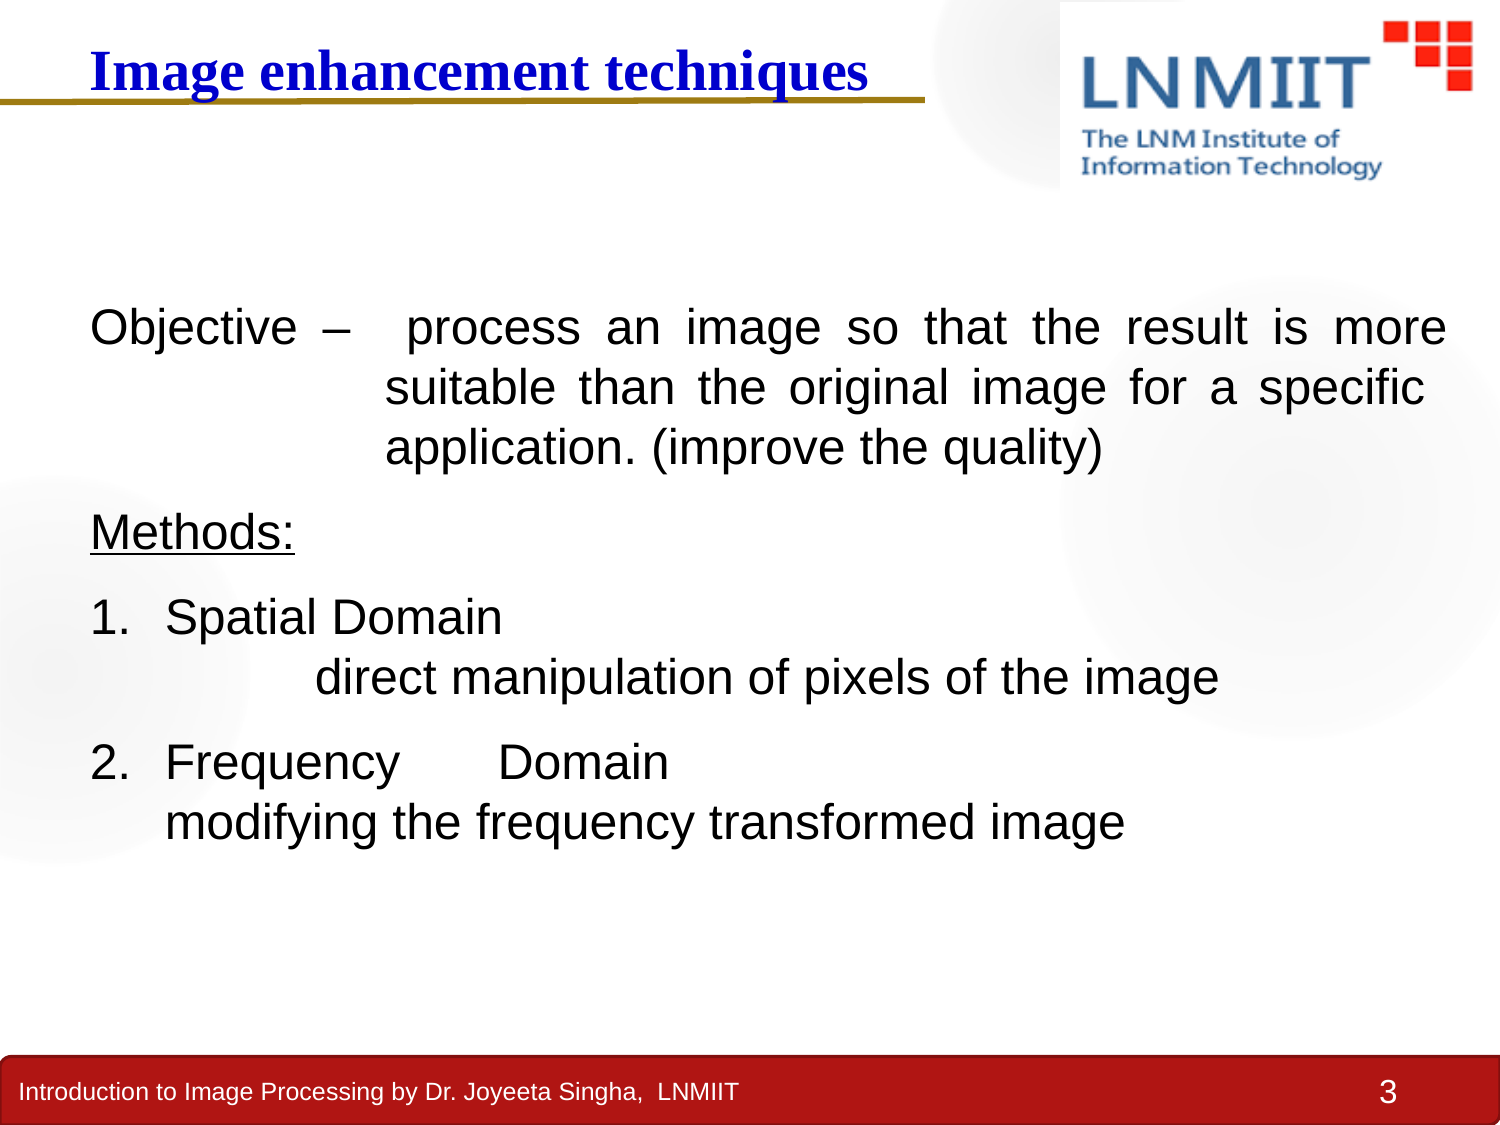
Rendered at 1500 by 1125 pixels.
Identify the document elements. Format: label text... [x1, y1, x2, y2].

text_box Objective – process an image so that the result is more suitable than the original image for a specific application. (improve the quality) Methods: Spatial Domain direct manipulation of pixels of the image Frequency Domain modifying the frequency transformed image [75, 287, 1463, 858]
text_box Image enhancement techniques [75, 24, 1025, 110]
picture [1060, 2, 1498, 198]
